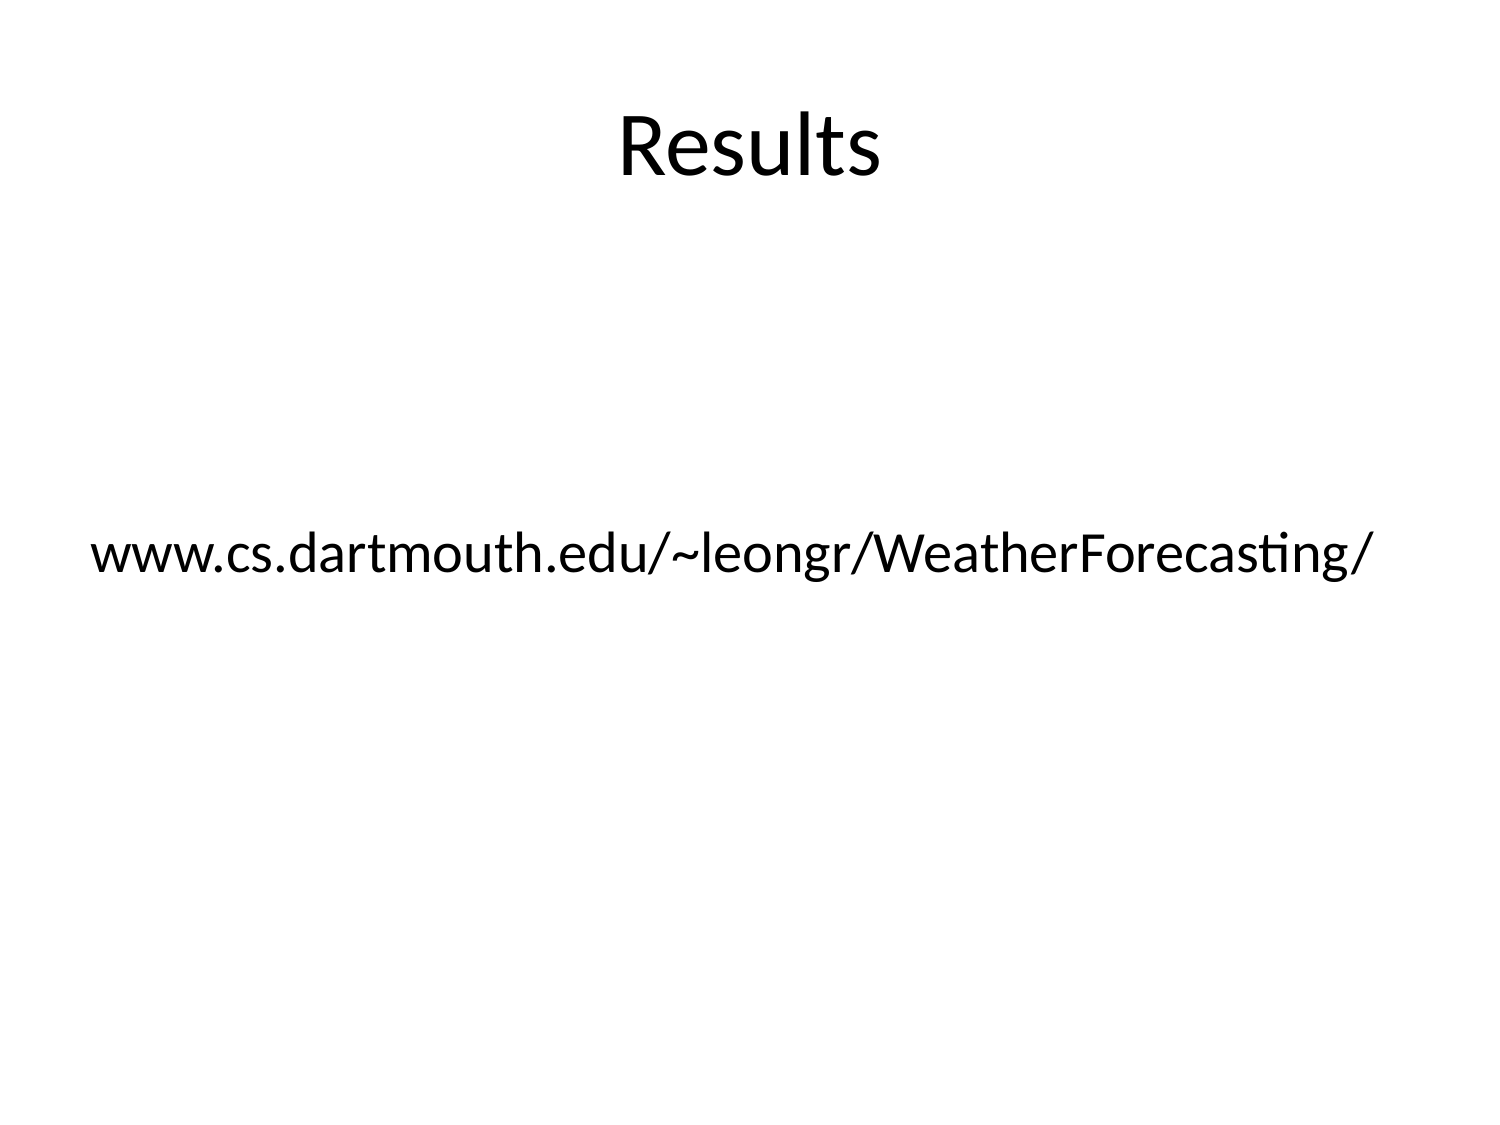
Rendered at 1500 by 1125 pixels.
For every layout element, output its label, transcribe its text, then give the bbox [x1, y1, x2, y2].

list www.cs.dartmouth.edu/~leongr/WeatherForecasting/ [75, 262, 1425, 1005]
title Results [75, 45, 1425, 233]
